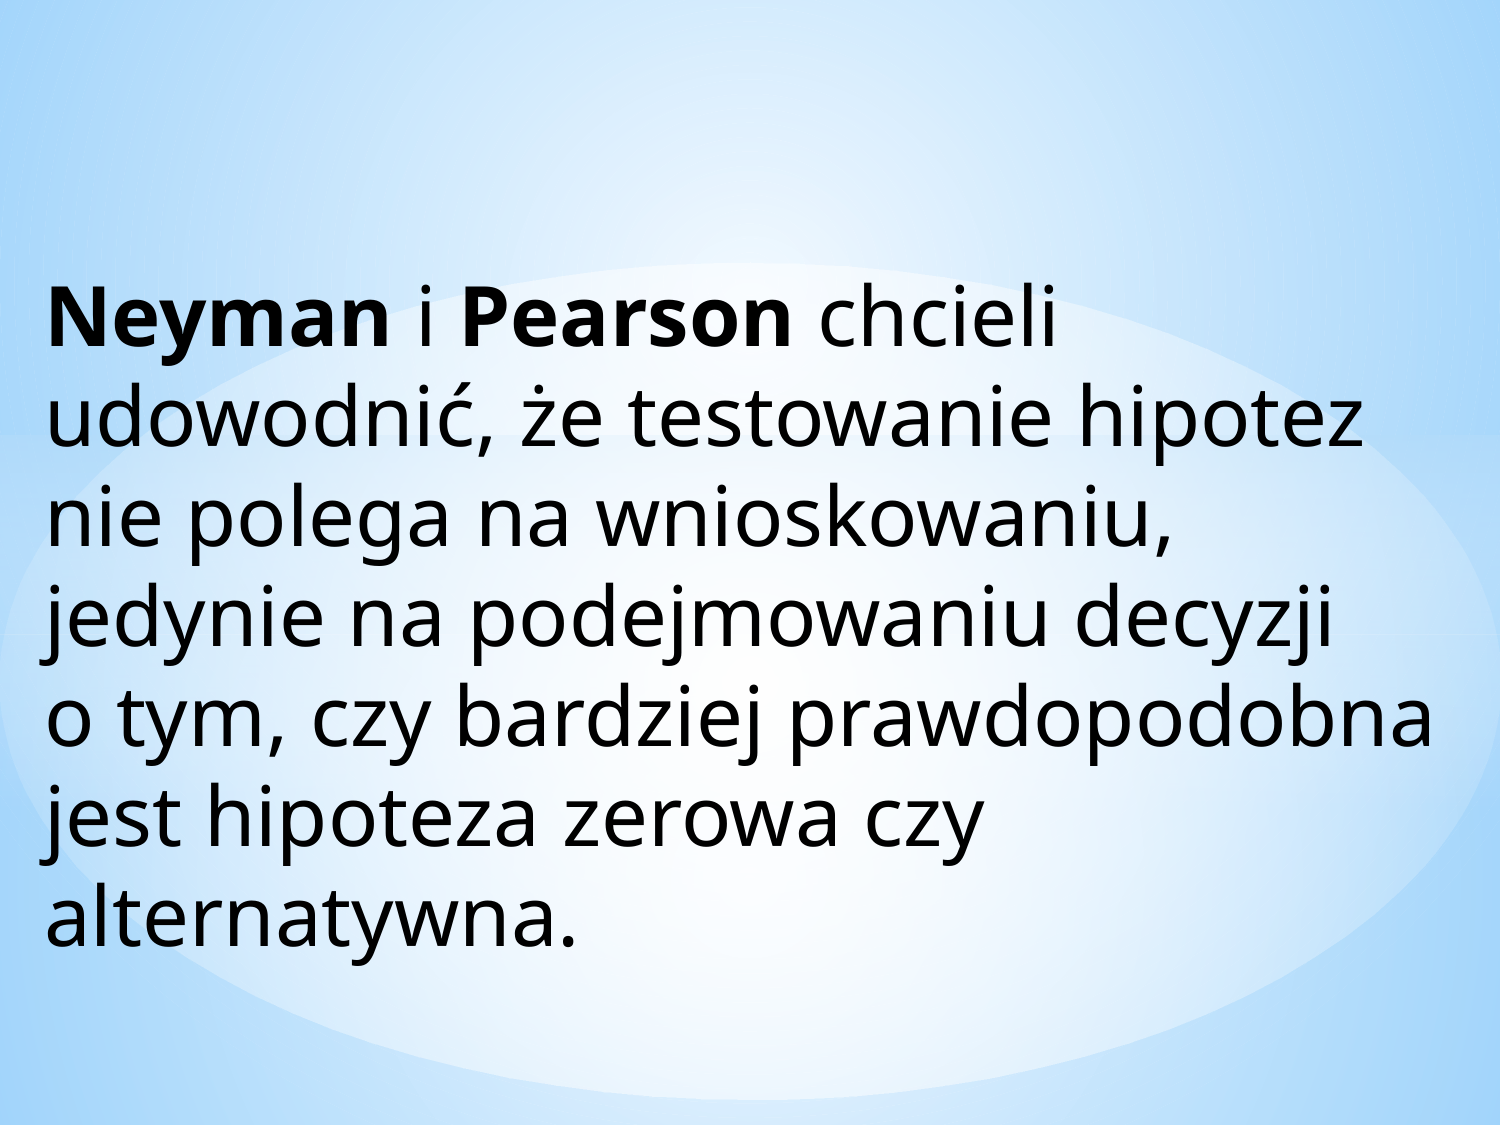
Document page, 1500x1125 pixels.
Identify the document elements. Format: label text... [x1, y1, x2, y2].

text_box Neyman i Pearson chcieli udowodnić, że testowanie hipotez nie polega na wnioskowaniu, jedynie na podejmowaniu decyzji o tym, czy bardziej prawdopodobna jest hipoteza zerowa czy alternatywna. [29, 255, 1459, 970]
